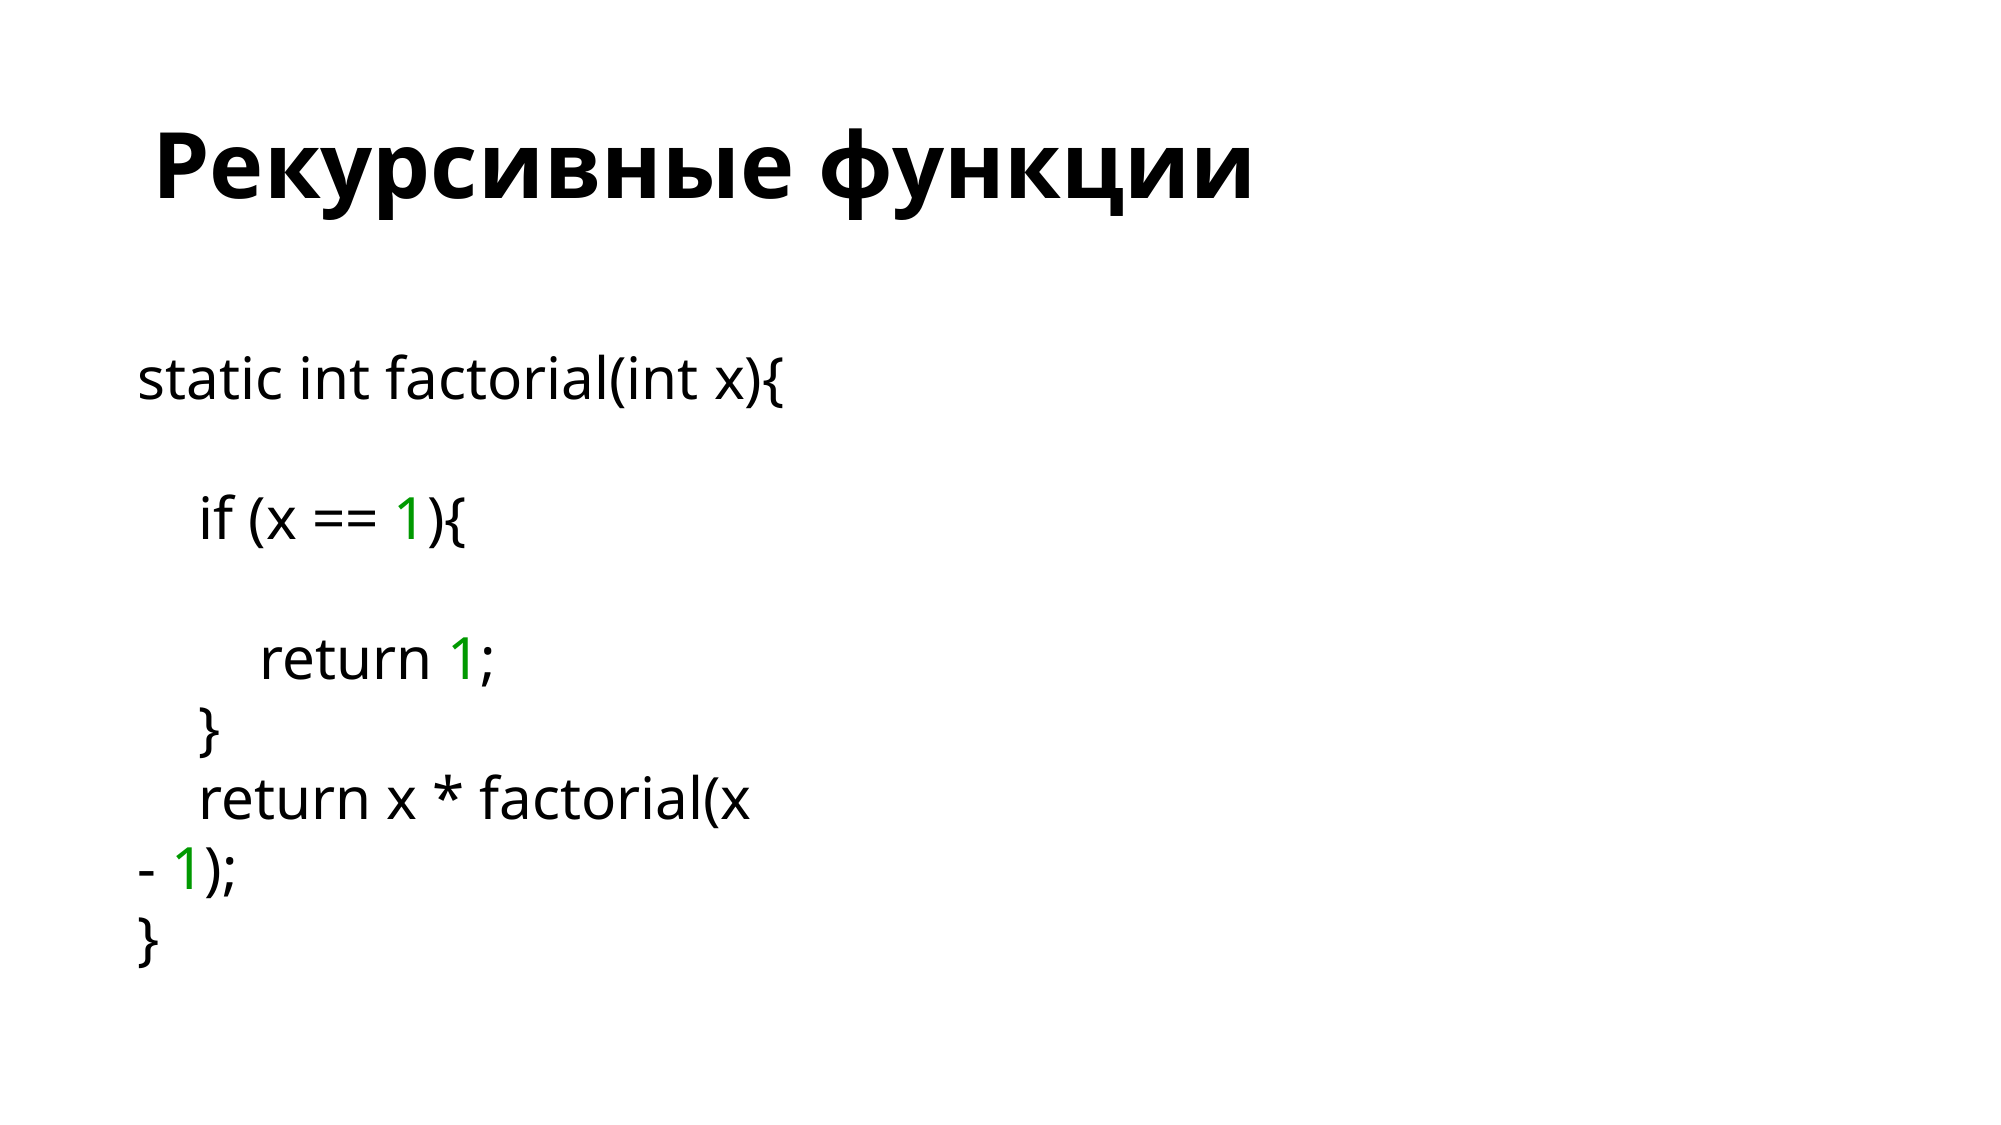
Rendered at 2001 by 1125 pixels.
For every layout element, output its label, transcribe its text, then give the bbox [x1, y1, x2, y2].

list static int factorial(int x){ if (x == 1){ return 1; } return x * factorial(x - 1); } [137, 306, 785, 1007]
title Рекурсивные функции [137, 59, 1863, 278]
